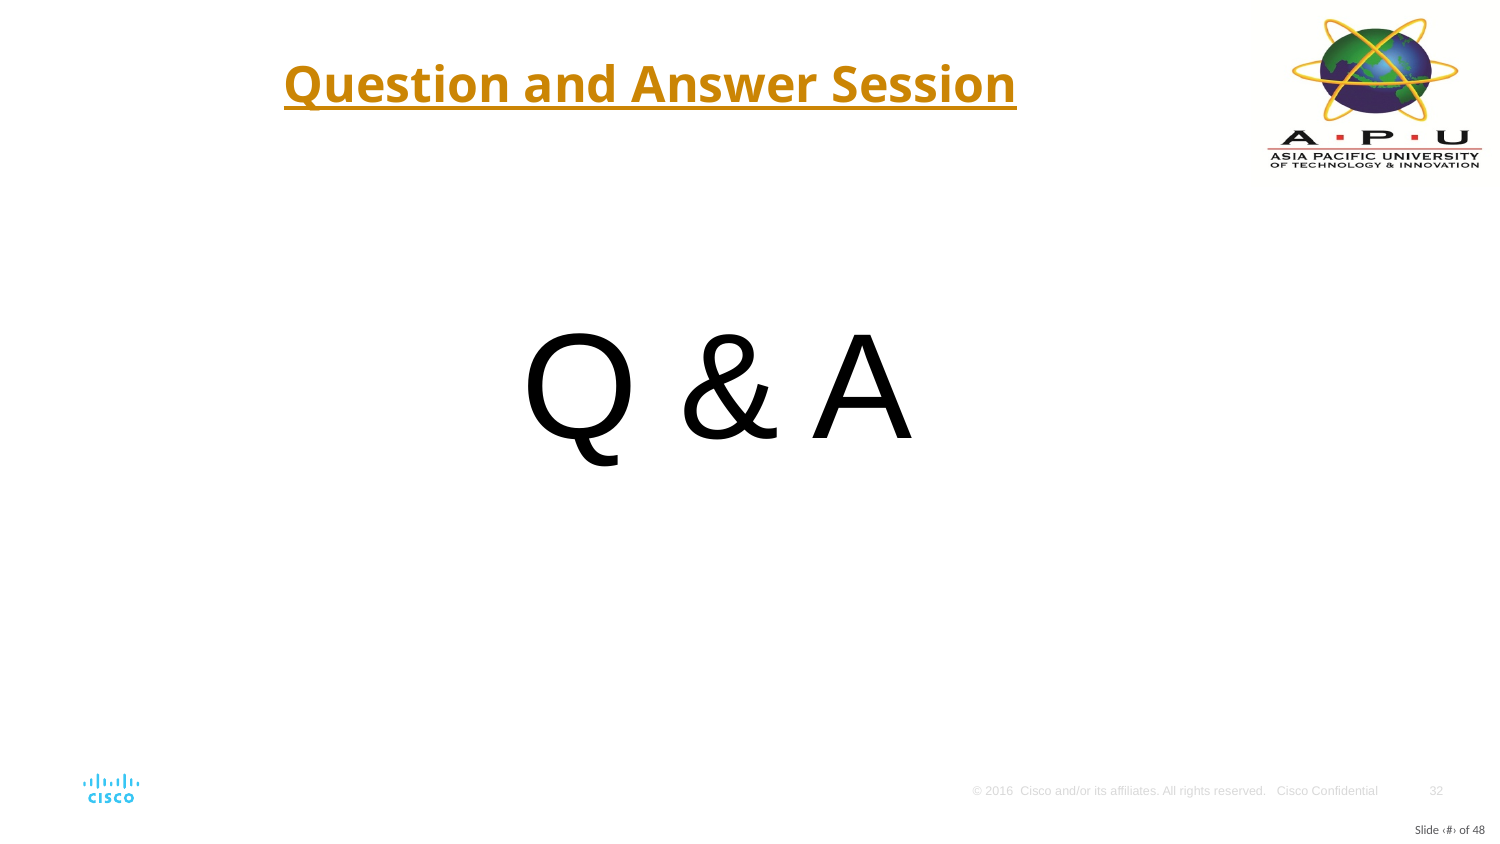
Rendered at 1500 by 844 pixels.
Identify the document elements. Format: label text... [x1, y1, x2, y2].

picture [1251, 0, 1500, 187]
text_box Q & A [506, 281, 1118, 476]
footer Slide ‹#› of 48 [1025, 814, 1500, 844]
title Question and Answer Session [268, 4, 1101, 161]
